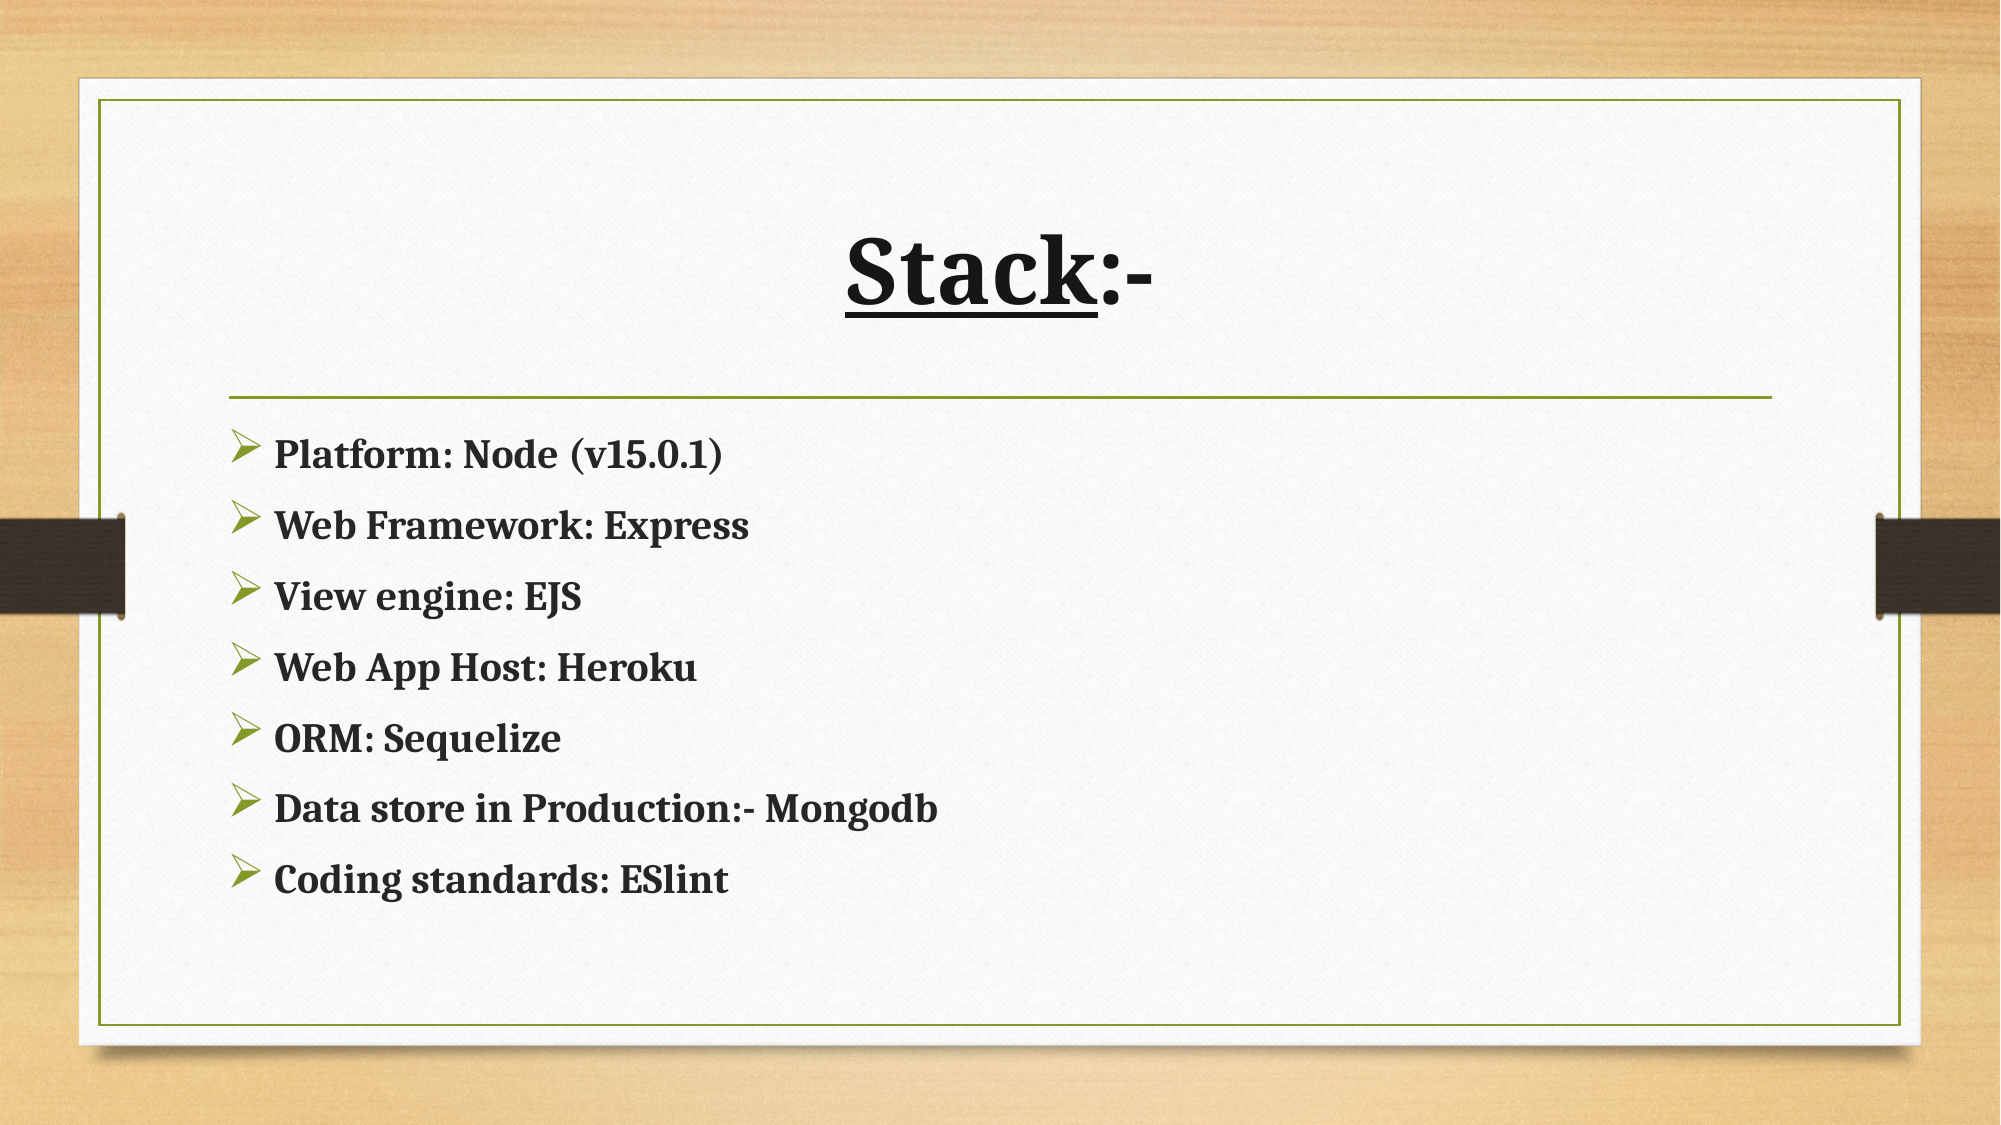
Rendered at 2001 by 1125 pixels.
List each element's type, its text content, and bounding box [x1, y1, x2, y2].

picture [0, 0, 2001, 1125]
list Platform: Node (v15.0.1) Web Framework: Express View engine: EJS Web App Host: Heroku ORM: Sequelize Data store in Production:- Mongodb Coding standards: ESlint [212, 419, 1788, 964]
title Stack:- [212, 161, 1788, 375]
